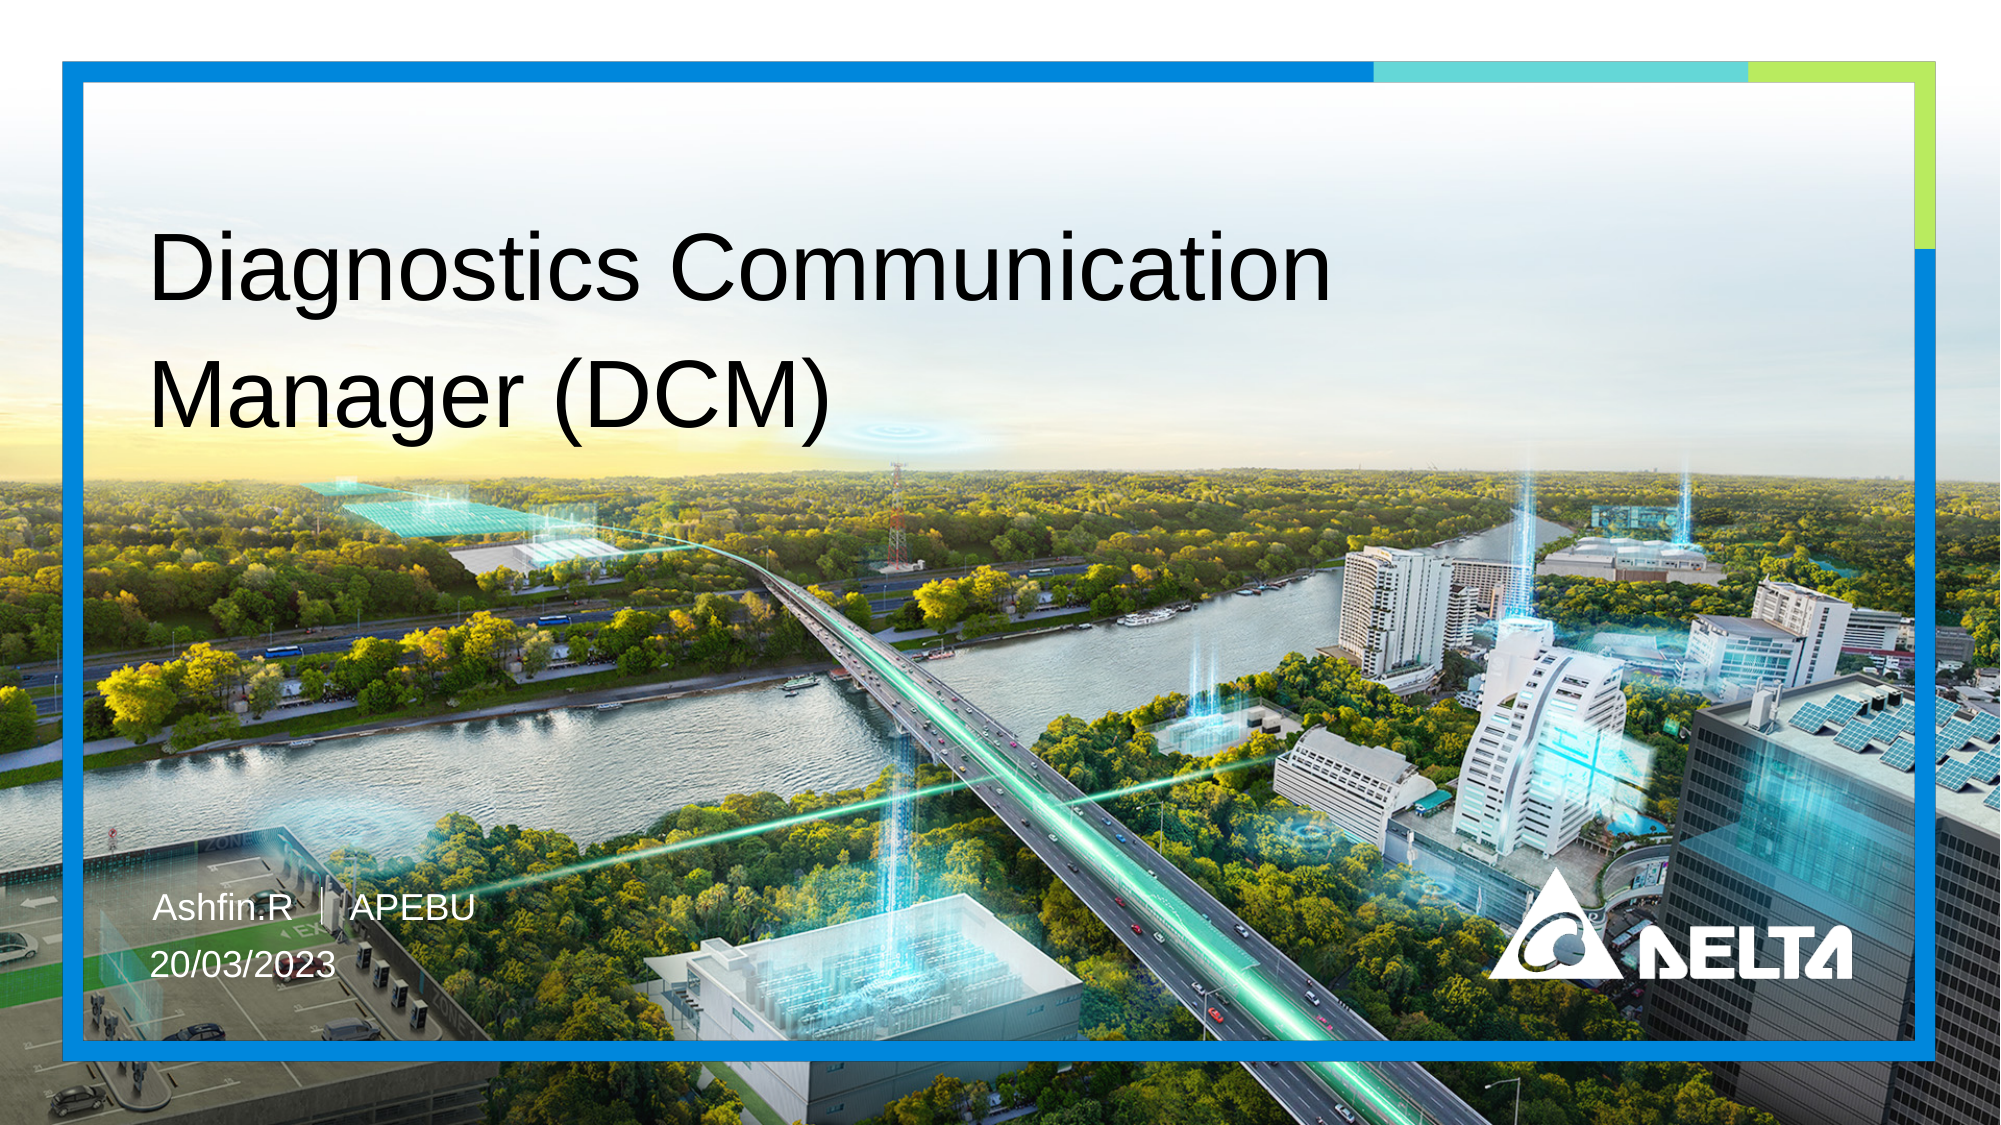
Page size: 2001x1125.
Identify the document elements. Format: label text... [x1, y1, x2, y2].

title Diagnostics Communication Manager (DCM) [147, 186, 1648, 492]
picture [0, 0, 2000, 1125]
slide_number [134, 935, 465, 989]
footer Ashfin.R｜APEBU [137, 874, 813, 935]
